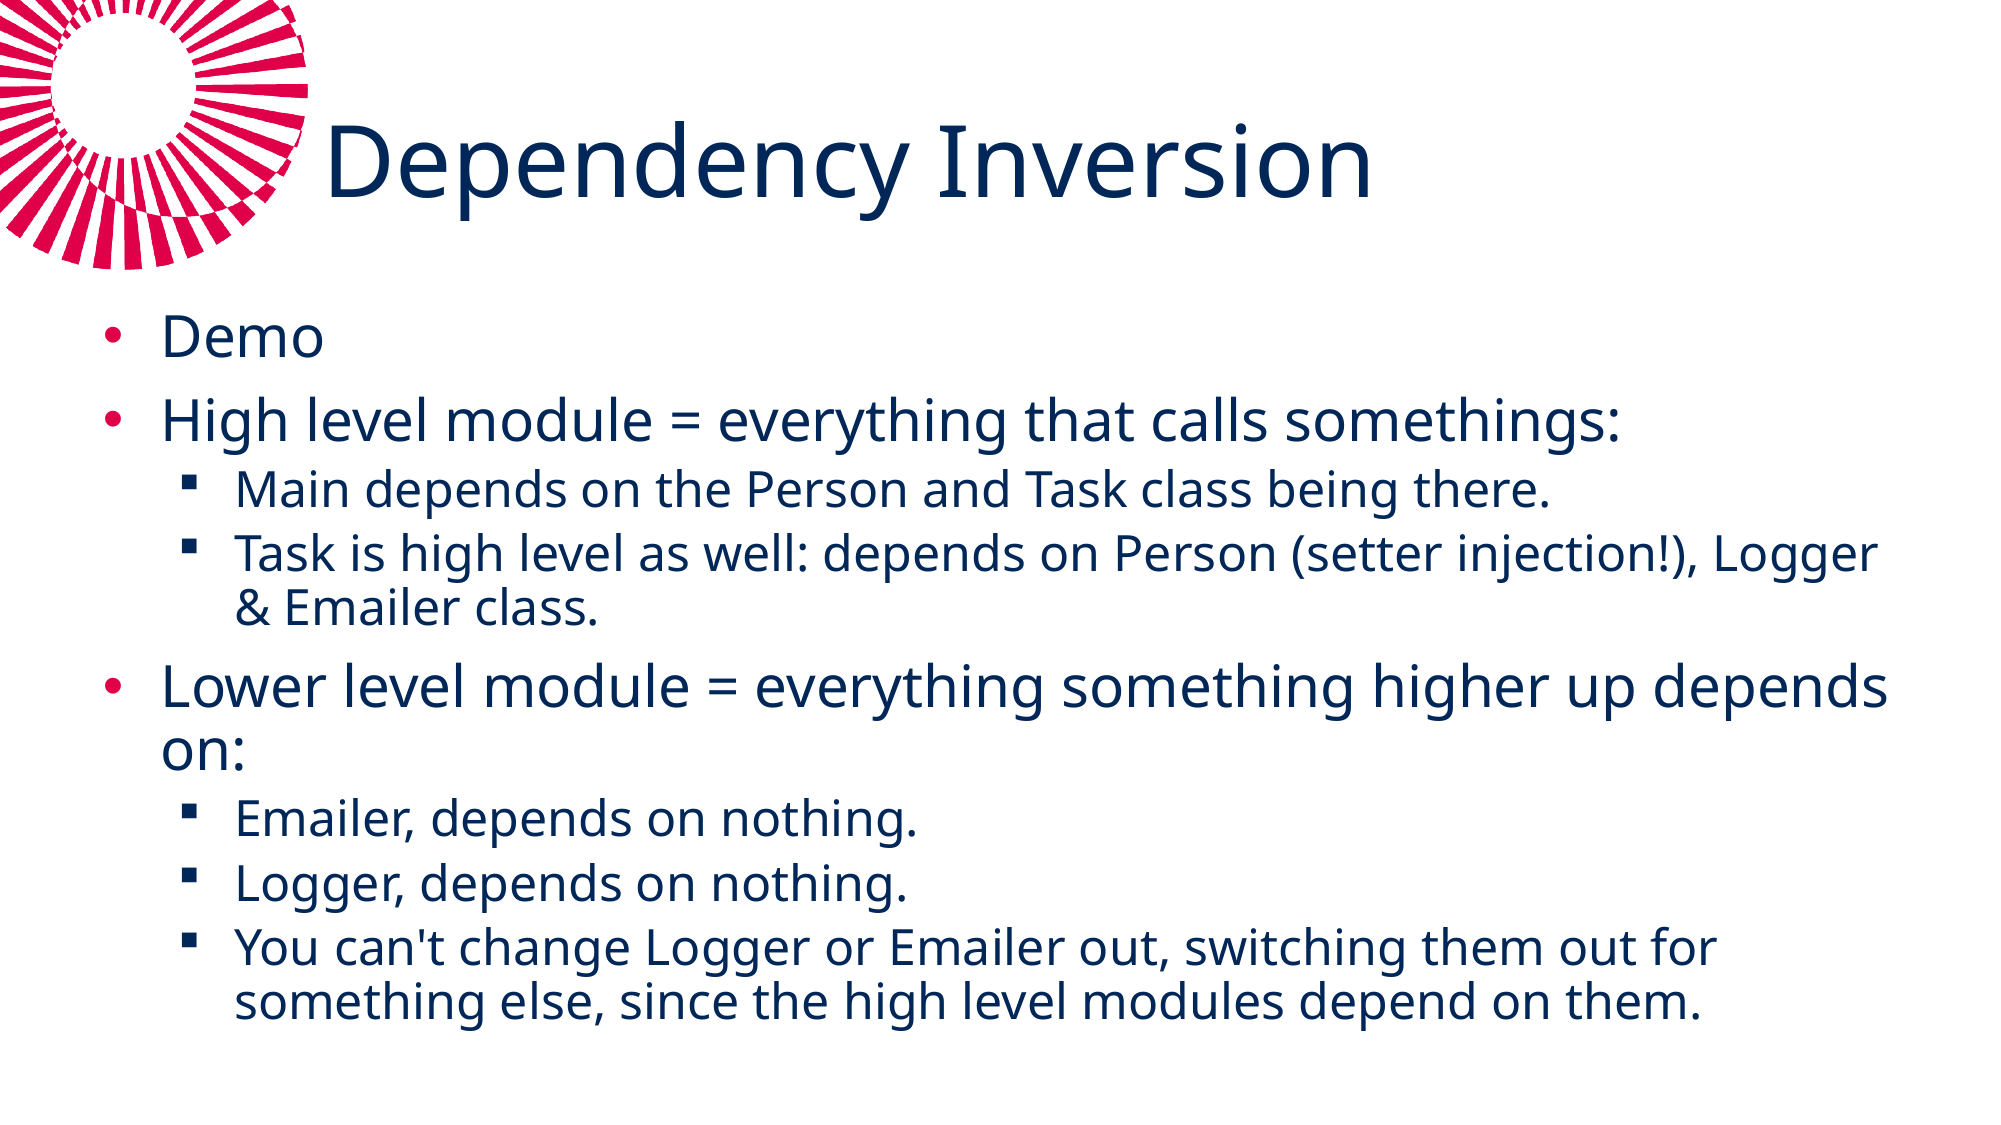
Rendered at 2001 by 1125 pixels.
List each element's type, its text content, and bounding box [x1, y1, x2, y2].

picture [0, 0, 308, 270]
list Demo High level module = everything that calls somethings: Main depends on the Person and Task class being there. Task is high level as well: depends on Person (setter injection!), Logger & Emailer class. Lower level module = everything something higher up depends on: Emailer, depends on nothing. Logger, depends on nothing. You can't change Logger or Emailer out, switching them out for something else, since the high level modules depend on them. [87, 299, 1940, 1079]
title Dependency Inversion [307, 59, 1940, 271]
